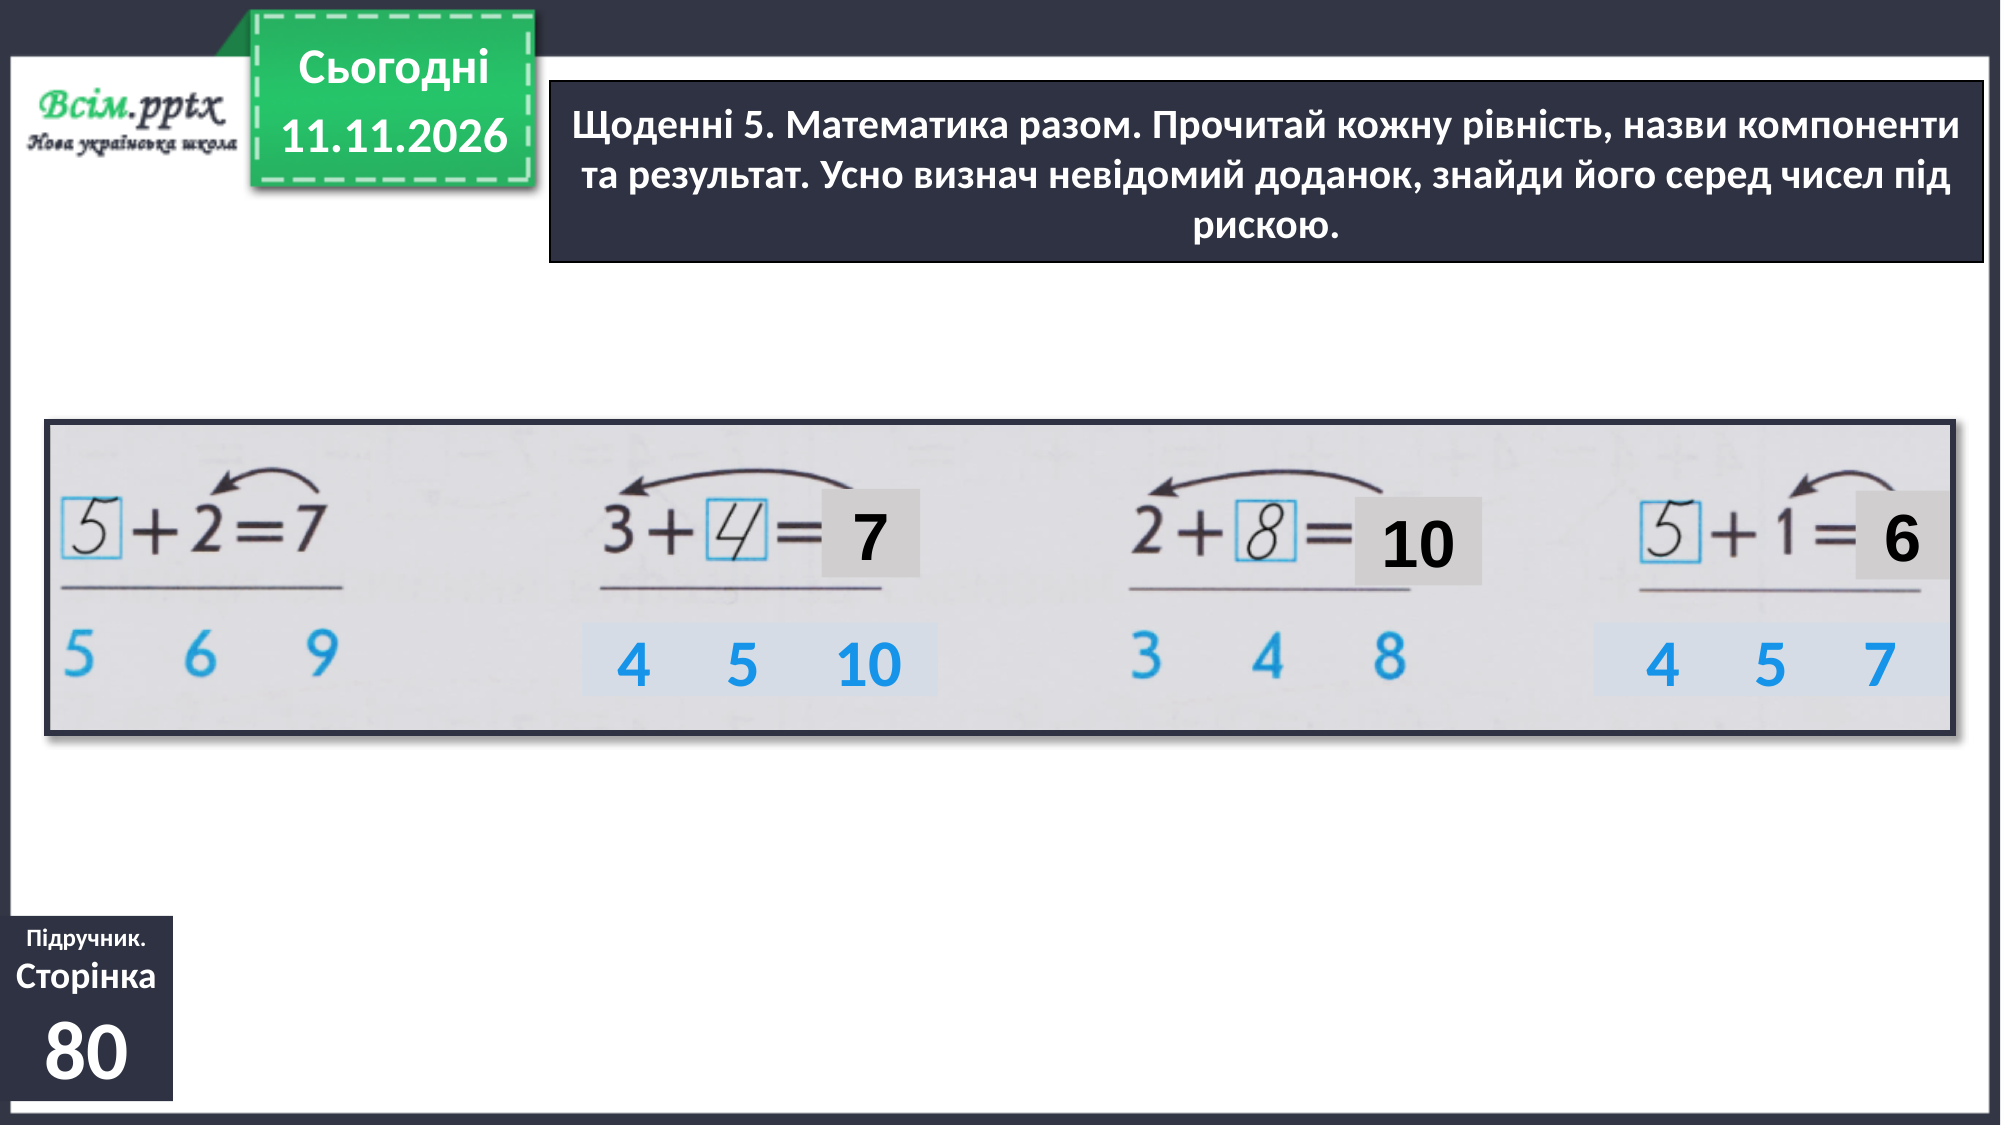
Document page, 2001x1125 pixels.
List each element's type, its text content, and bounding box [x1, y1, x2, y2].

text_box Сьогодні [284, 26, 535, 101]
text_box Підручник. Сторінка 80 [0, 915, 174, 1102]
picture [0, 0, 2001, 1125]
text_box 01.02.2022 [263, 101, 524, 164]
text_box Щоденні 5. Математика разом. Прочитай кожну рівність, назви компоненти та результат. Усно визнач невідомий доданок, знайди його серед чисел під рискою. [549, 80, 1984, 263]
